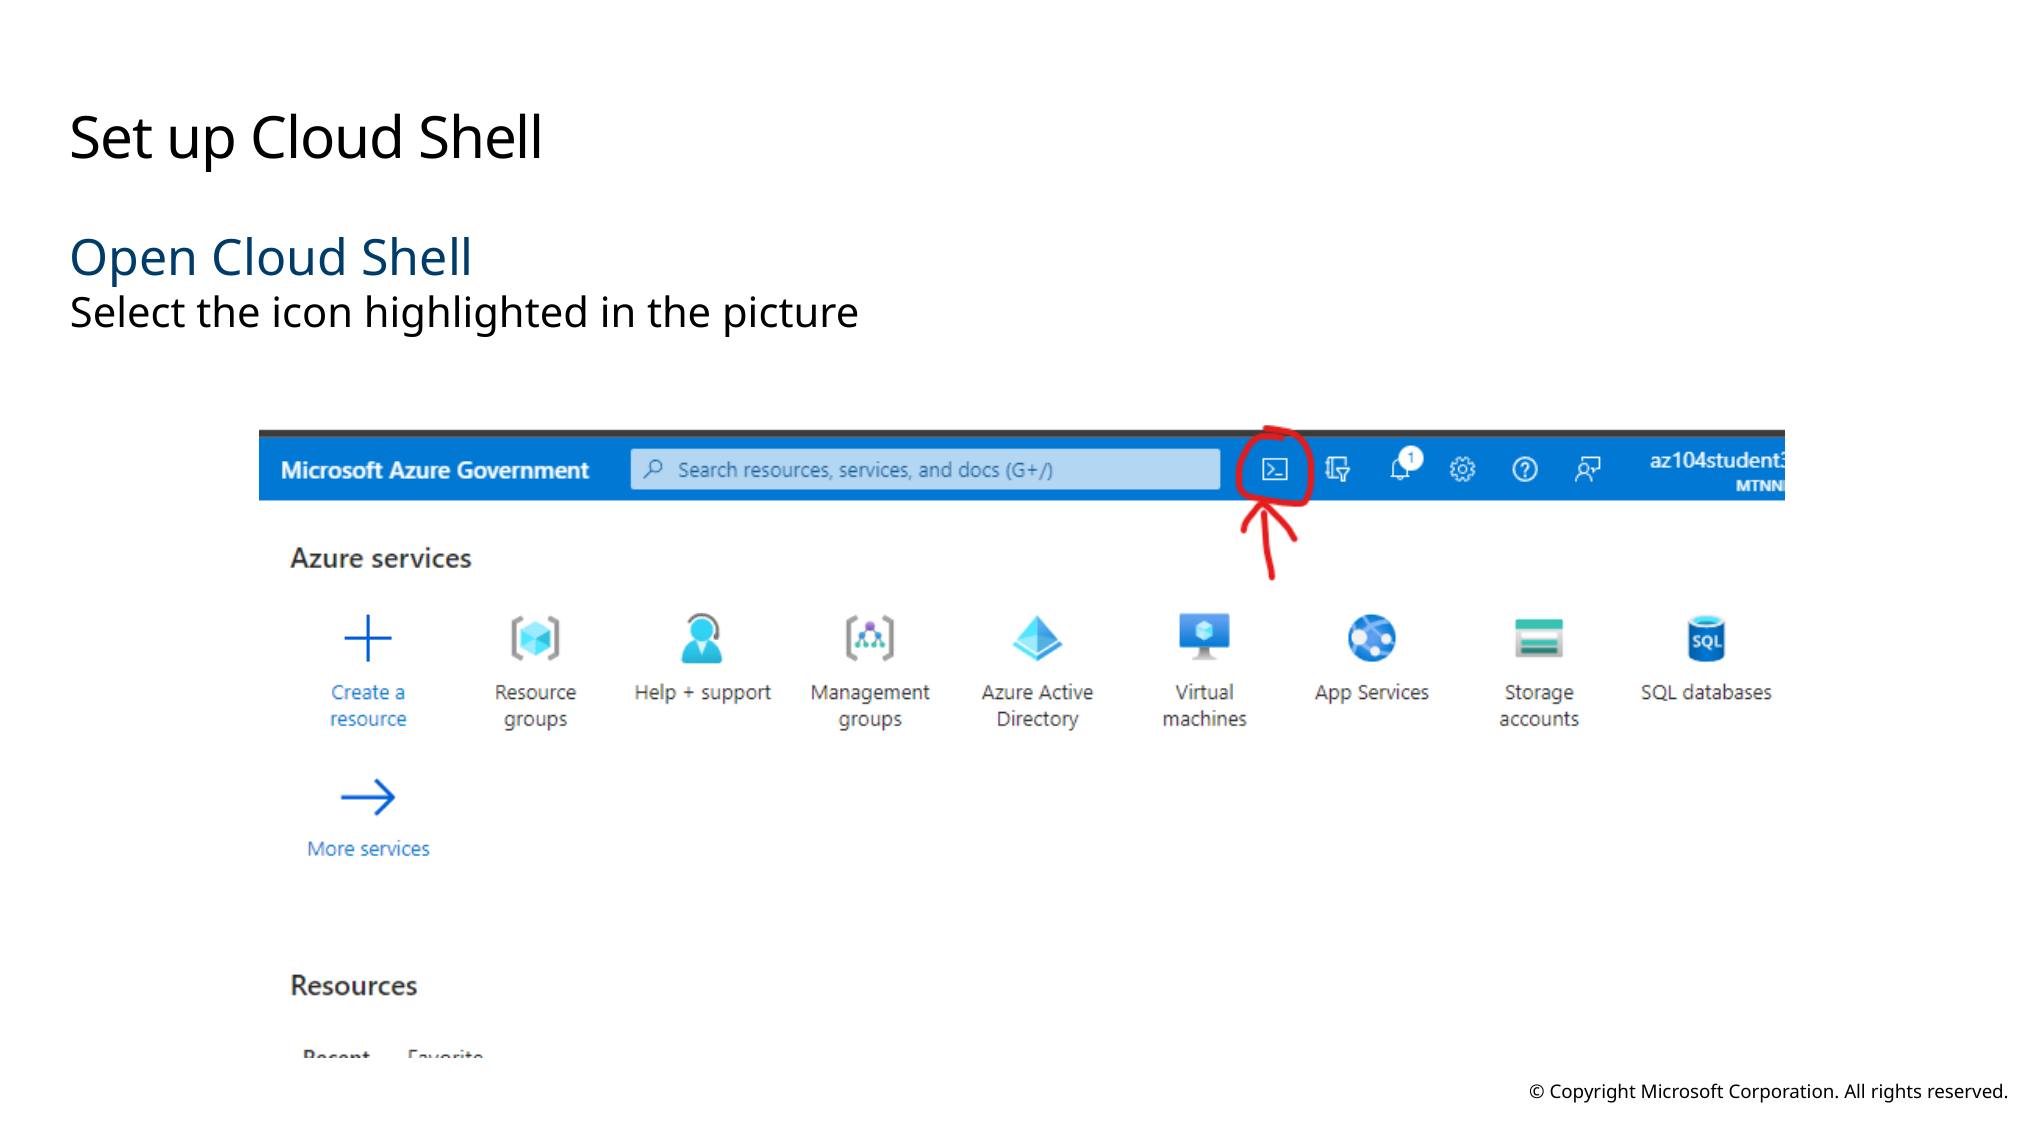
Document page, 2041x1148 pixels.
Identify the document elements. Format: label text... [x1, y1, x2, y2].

title Set up Cloud Shell [70, 103, 1969, 172]
text_box Open Cloud Shell Select the icon highlighted in the picture [70, 225, 1970, 336]
picture [259, 424, 1786, 1058]
